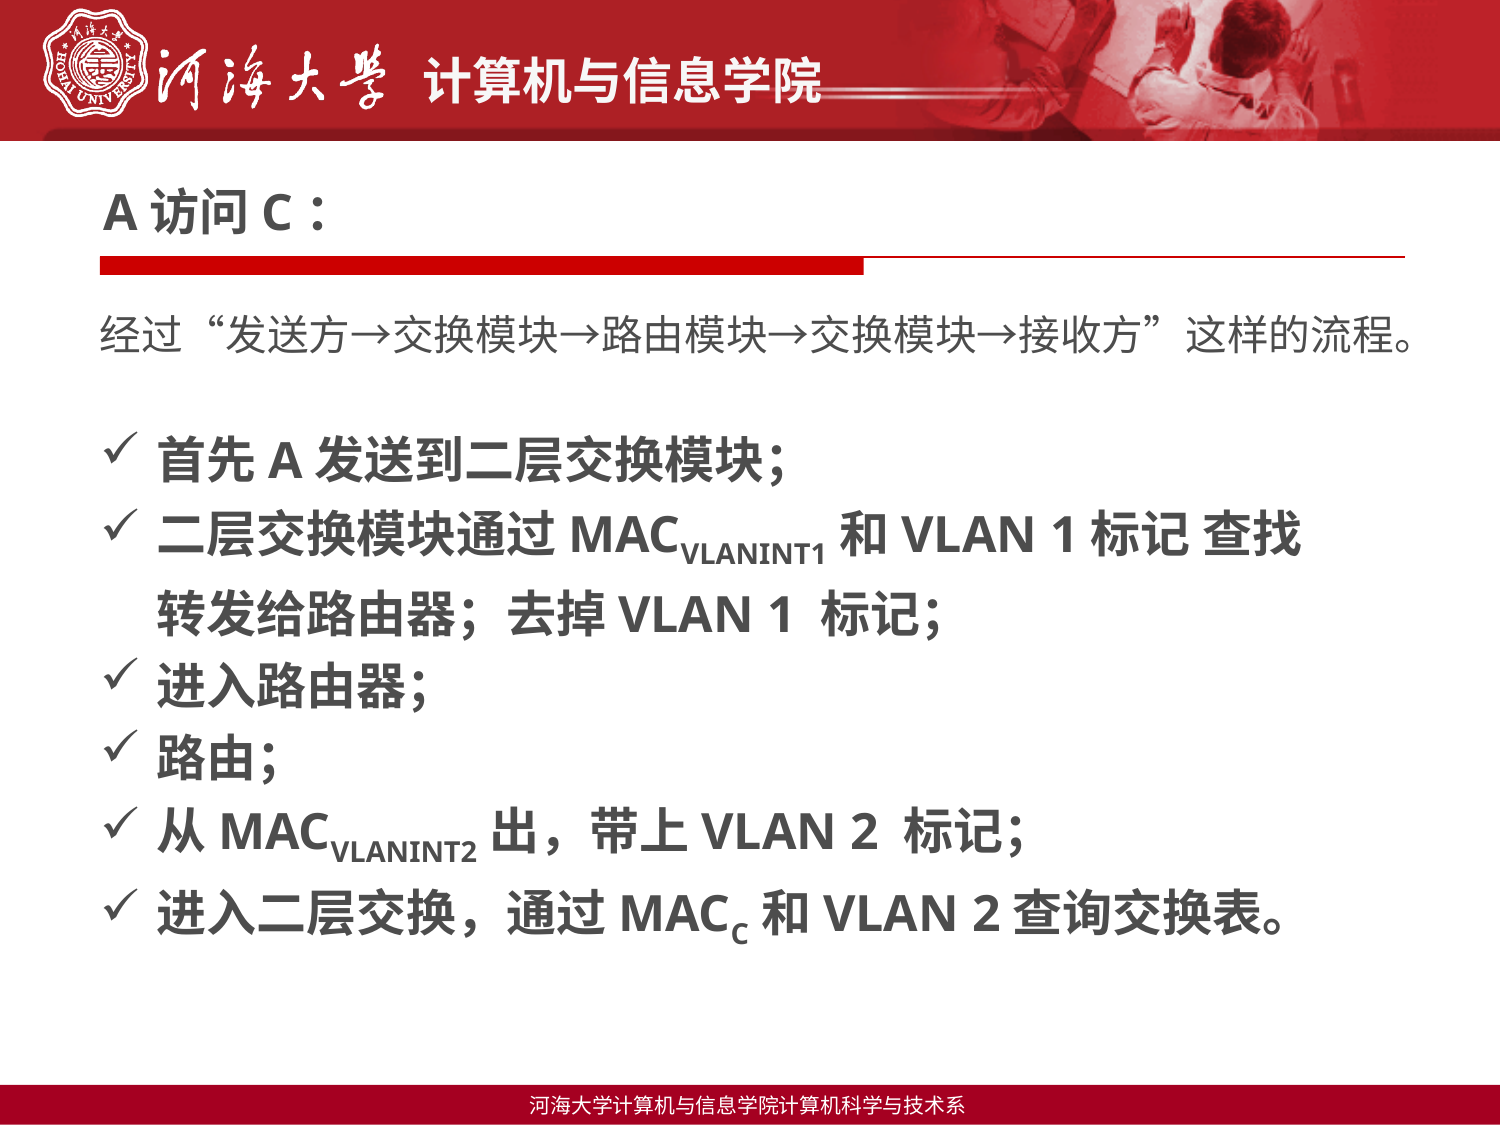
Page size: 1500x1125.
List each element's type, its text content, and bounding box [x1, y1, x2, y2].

text_box 首先A发送到二层交换模块； 二层交换模块通过MACVLANINT1和VLAN 1标记 查找转发给路由器；去掉VLAN 1 标记； 进入路由器； 路由； 从MACVLANINT2出，带上VLAN 2 标记； 进入二层交换，通过MACC和VLAN 2查询交换表。 [85, 408, 1354, 958]
text_box A访问C： [88, 172, 845, 248]
text_box 经过“发送方→交换模块→路由模块→交换模块→接收方”这样的流程。 [85, 301, 1468, 367]
picture [0, 0, 1500, 141]
